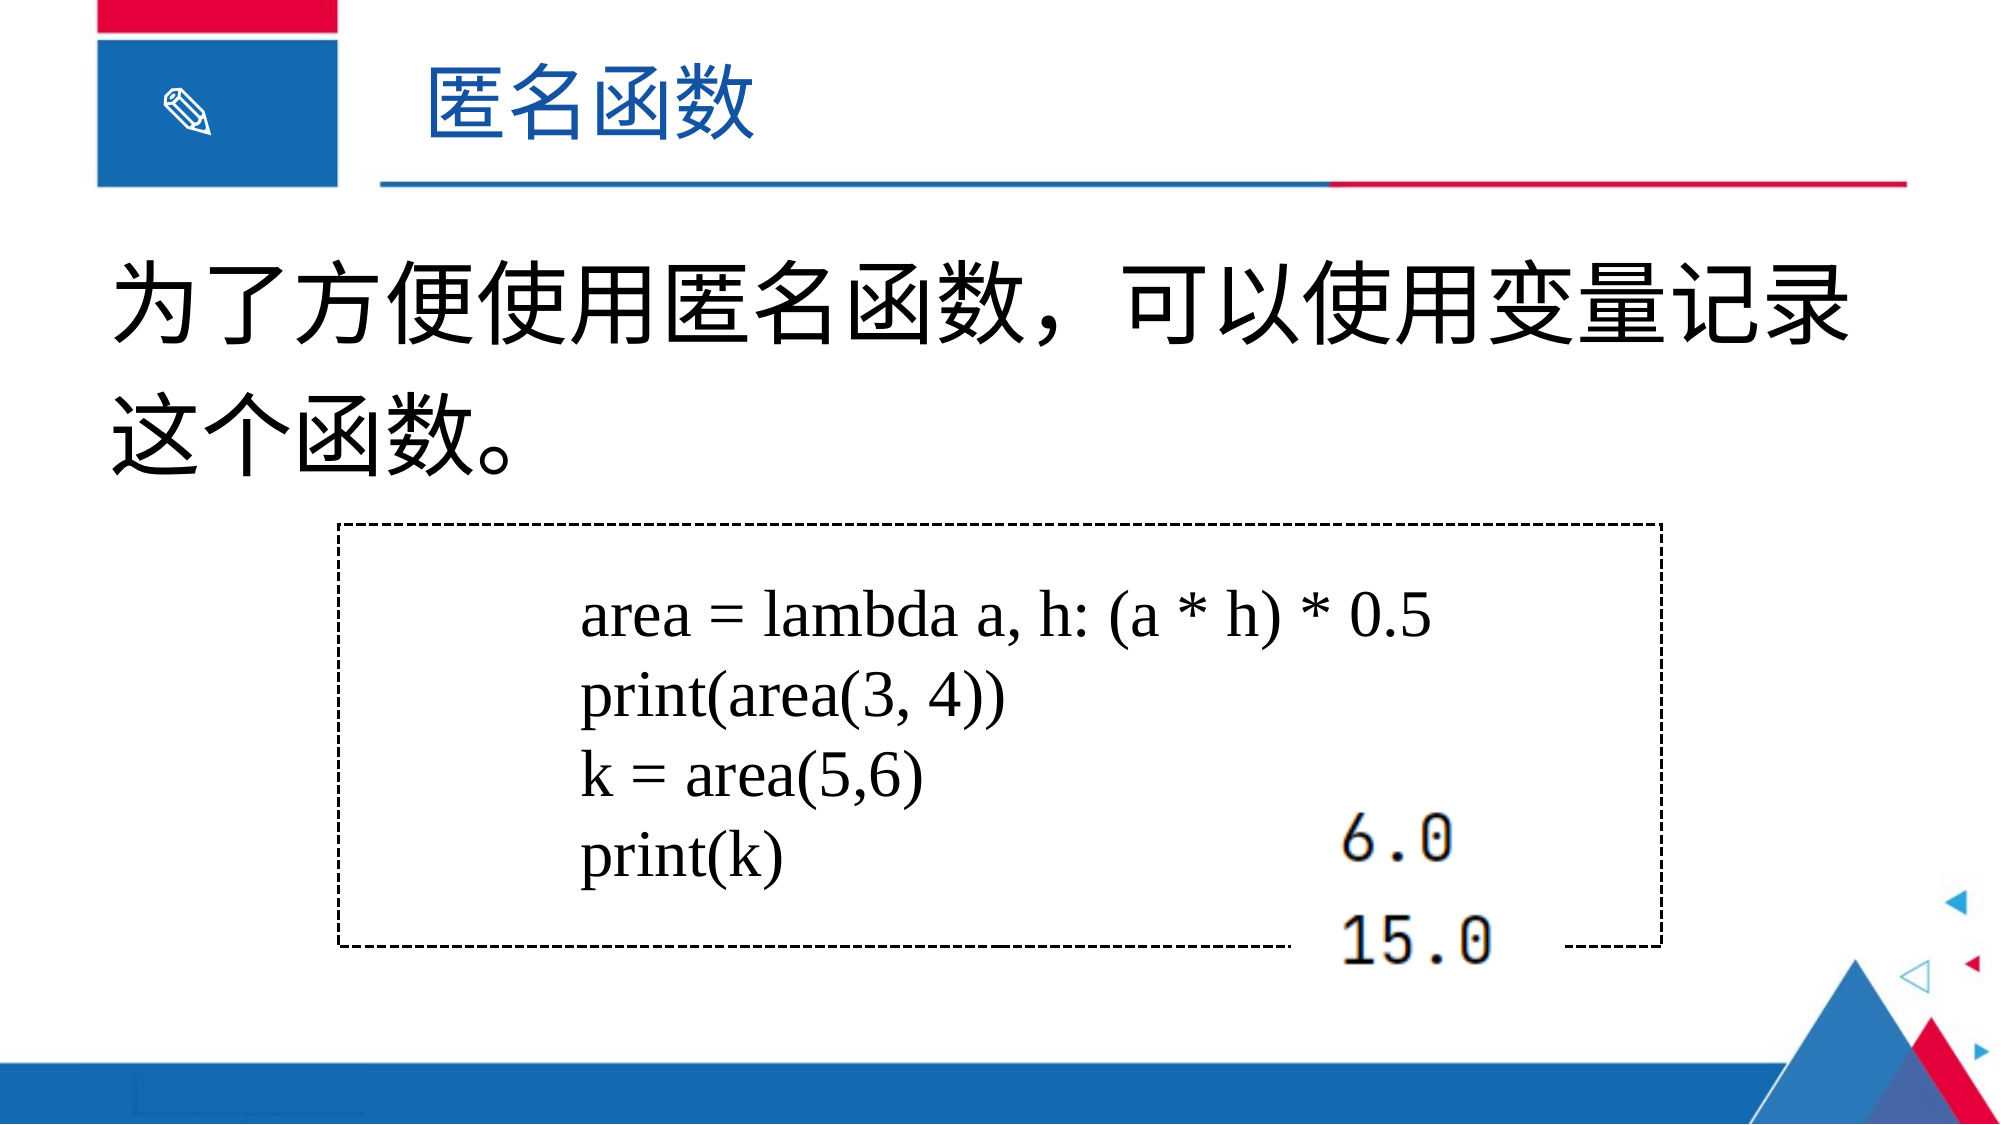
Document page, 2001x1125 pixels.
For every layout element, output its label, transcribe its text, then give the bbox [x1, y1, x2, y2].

text_box [338, 524, 1662, 947]
text_box area = lambda a, h: (a * h) * 0.5 print(area(3, 4)) k = area(5,6) print(k) [565, 562, 1467, 898]
text_box 为了方便使用匿名函数，可以使用变量记录这个函数。 [94, 216, 1938, 496]
picture [0, 0, 2000, 1124]
text_box 匿名函数 [409, 43, 1292, 158]
